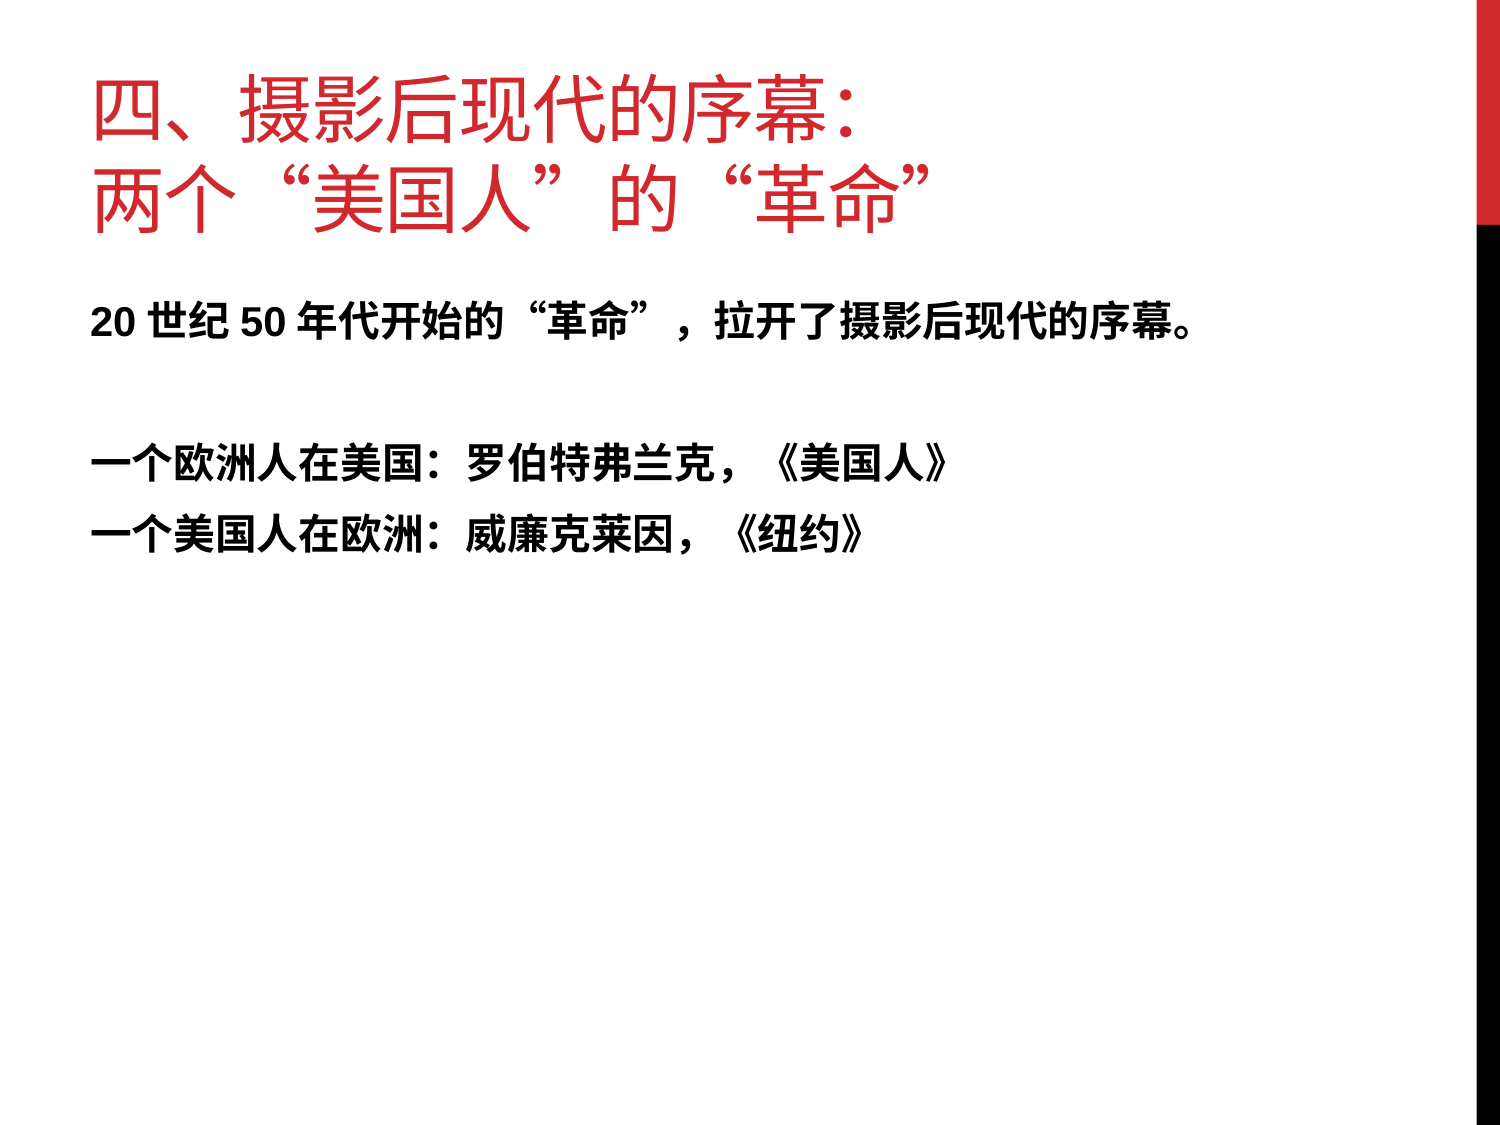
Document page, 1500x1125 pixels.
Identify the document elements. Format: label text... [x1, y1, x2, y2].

list 20世纪50年代开始的“革命”，拉开了摄影后现代的序幕。 一个欧洲人在美国：罗伯特弗兰克，《美国人》 一个美国人在欧洲：威廉克莱因，《纽约》 [75, 287, 1325, 1005]
title 四、摄影后现代的序幕： 两个“美国人”的“革命” [75, 25, 1025, 250]
